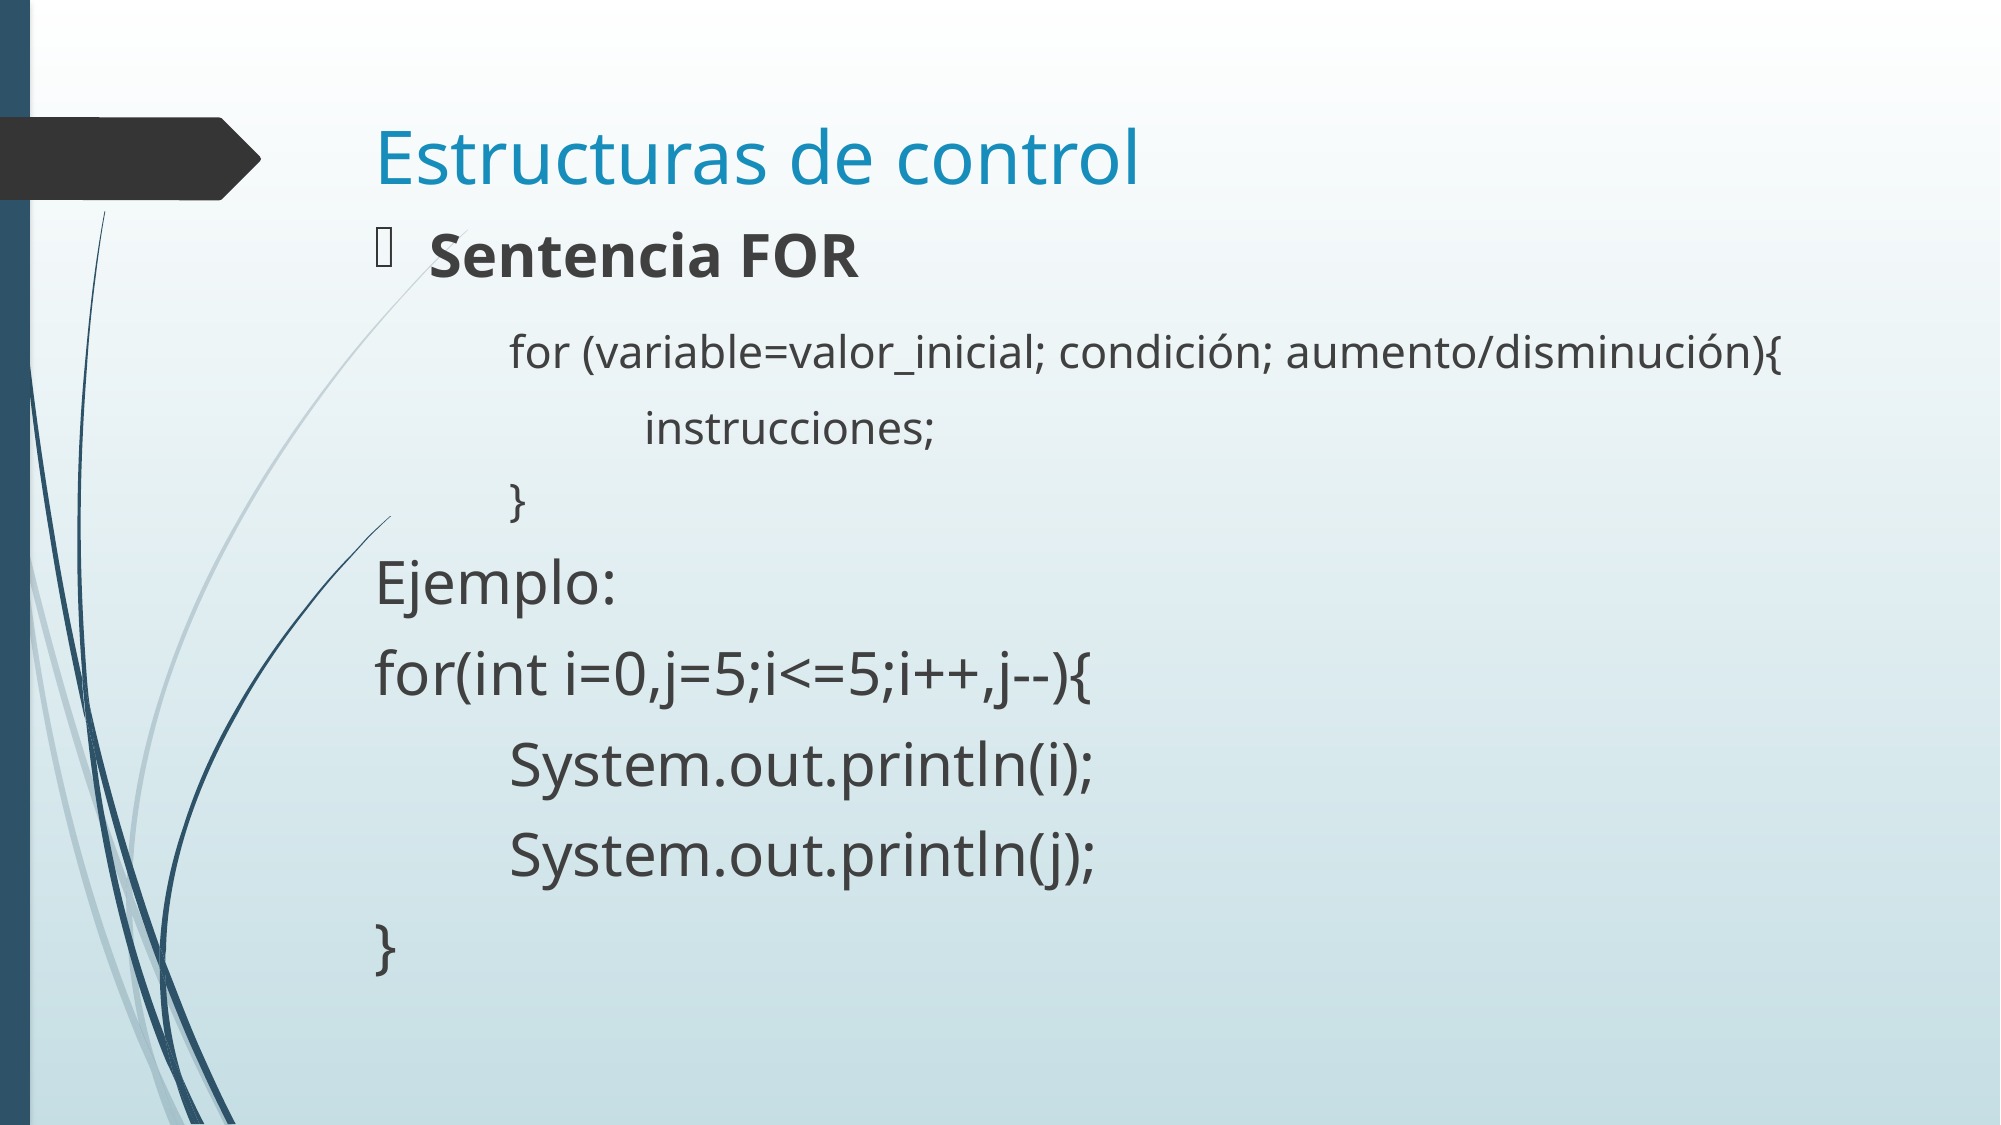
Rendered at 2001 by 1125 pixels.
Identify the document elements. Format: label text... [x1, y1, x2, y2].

title Estructuras de control [359, 102, 1770, 207]
list Sentencia FOR for (variable=valor_inicial; condición; aumento/disminución){ instrucciones; } Ejemplo: for(int i=0,j=5;i<=5;i++,j--){ System.out.println(i); System.out.println(j); } [359, 210, 1896, 995]
